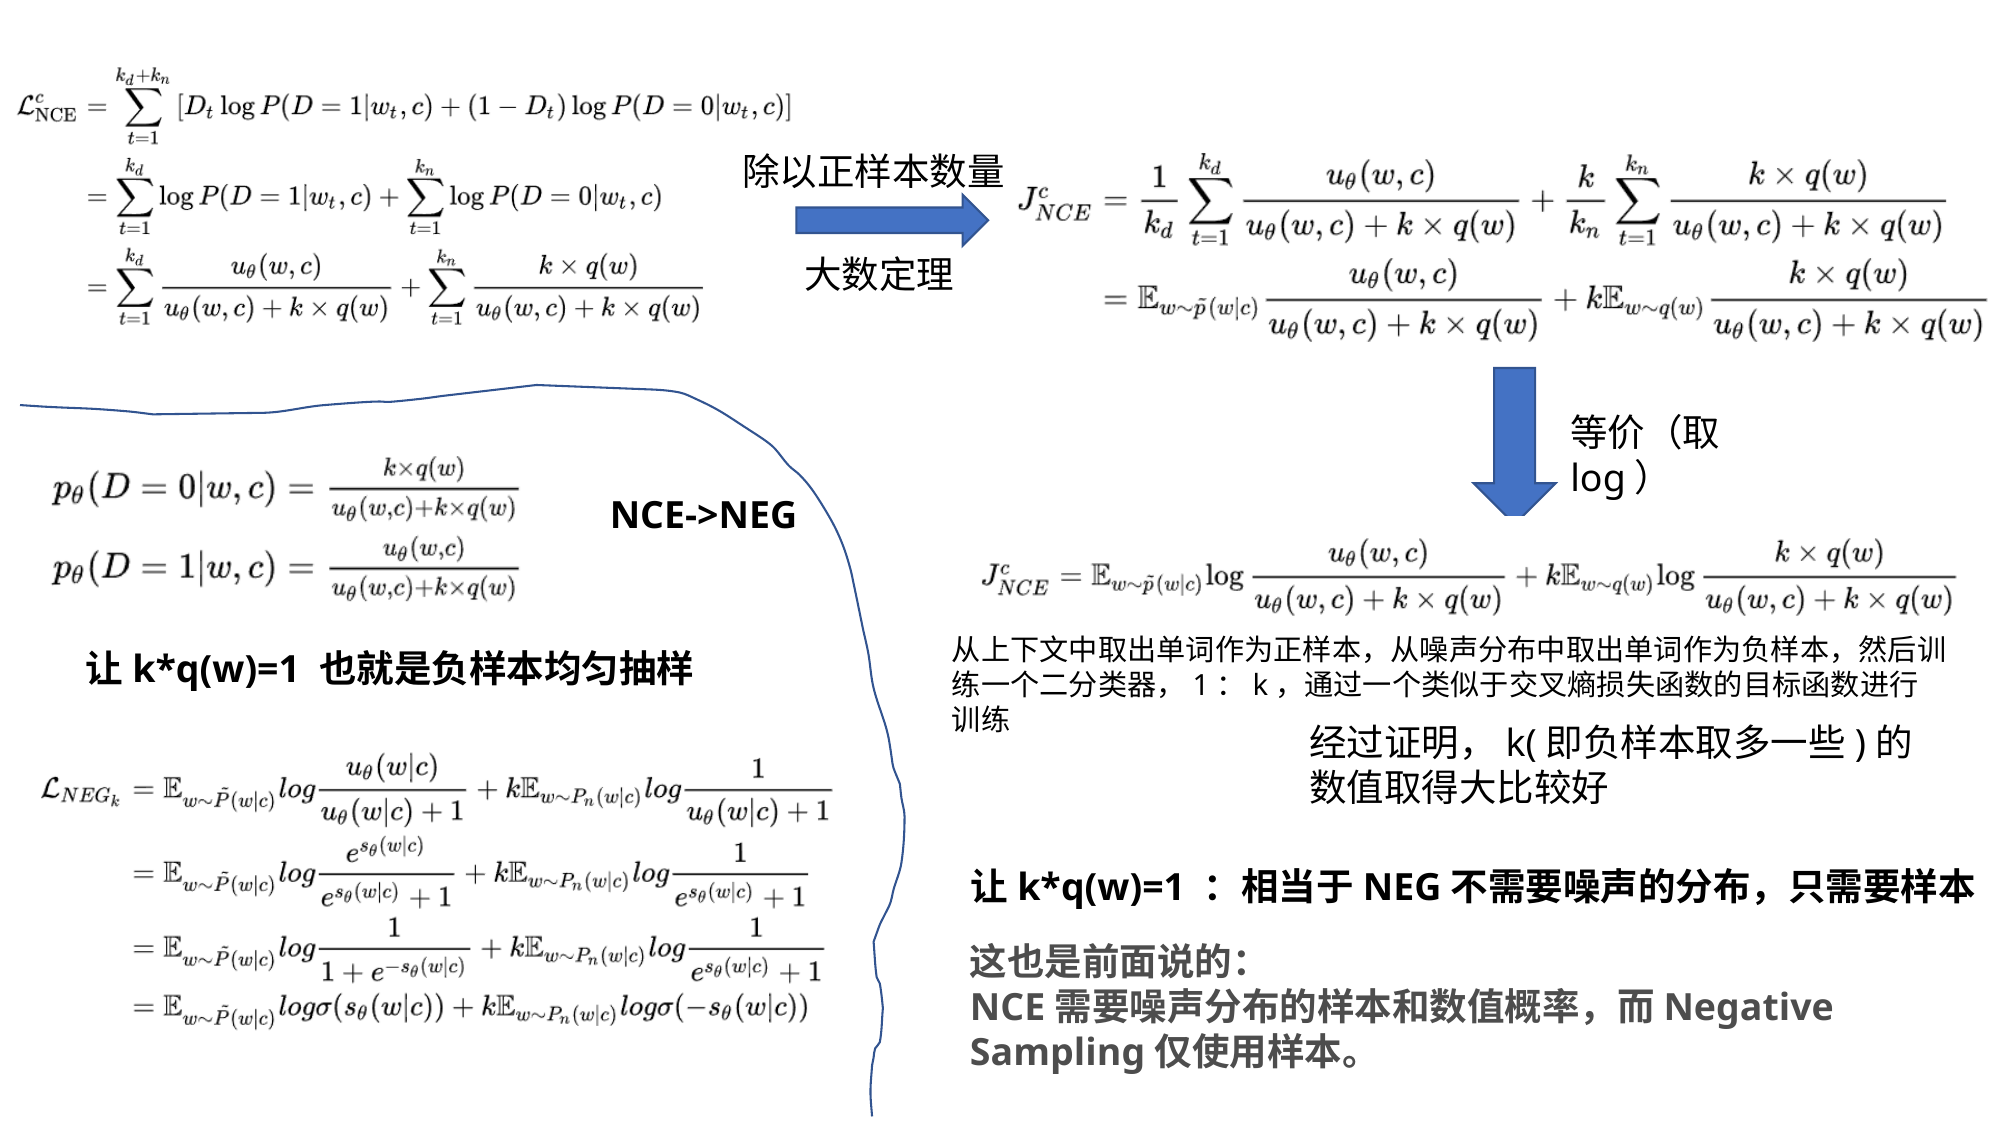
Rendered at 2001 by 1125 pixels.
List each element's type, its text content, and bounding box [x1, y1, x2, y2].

text_box 经过证明，k(即负样本取多一些)的数值取得大比较好 [1294, 744, 1938, 817]
text_box 让k*q(w)=1 ：相当于NEG不需要噪声的分布，只需要样本 [956, 855, 2000, 915]
picture [0, 60, 810, 357]
picture [1004, 126, 2000, 368]
text_box 从上下文中取出单词作为正样本，从噪声分布中取出单词作为负样本，然后训练一个二分类器，1：k，通过一个类似于交叉熵损失函数的目标函数进行训练 [937, 624, 1962, 744]
text_box [1471, 368, 1555, 516]
text_box 让k*q(w)=1 也就是负样本均匀抽样 [71, 637, 369, 697]
picture [955, 516, 1974, 642]
text_box [800, 1055, 875, 1117]
text_box [894, 765, 906, 893]
text_box 大数定理 [810, 243, 1004, 304]
text_box 除以正样本数量 [810, 140, 1004, 200]
picture [0, 433, 593, 615]
text_box 等价（取log） [1555, 401, 1807, 507]
text_box [19, 383, 888, 729]
picture [19, 729, 894, 1055]
text_box [810, 200, 990, 243]
text_box NCE->NEG [595, 484, 841, 544]
text_box 这也是前面说的： NCE需要噪声分布的样本和数值概率，而Negative Sampling仅使用样本。 [955, 930, 1980, 1080]
